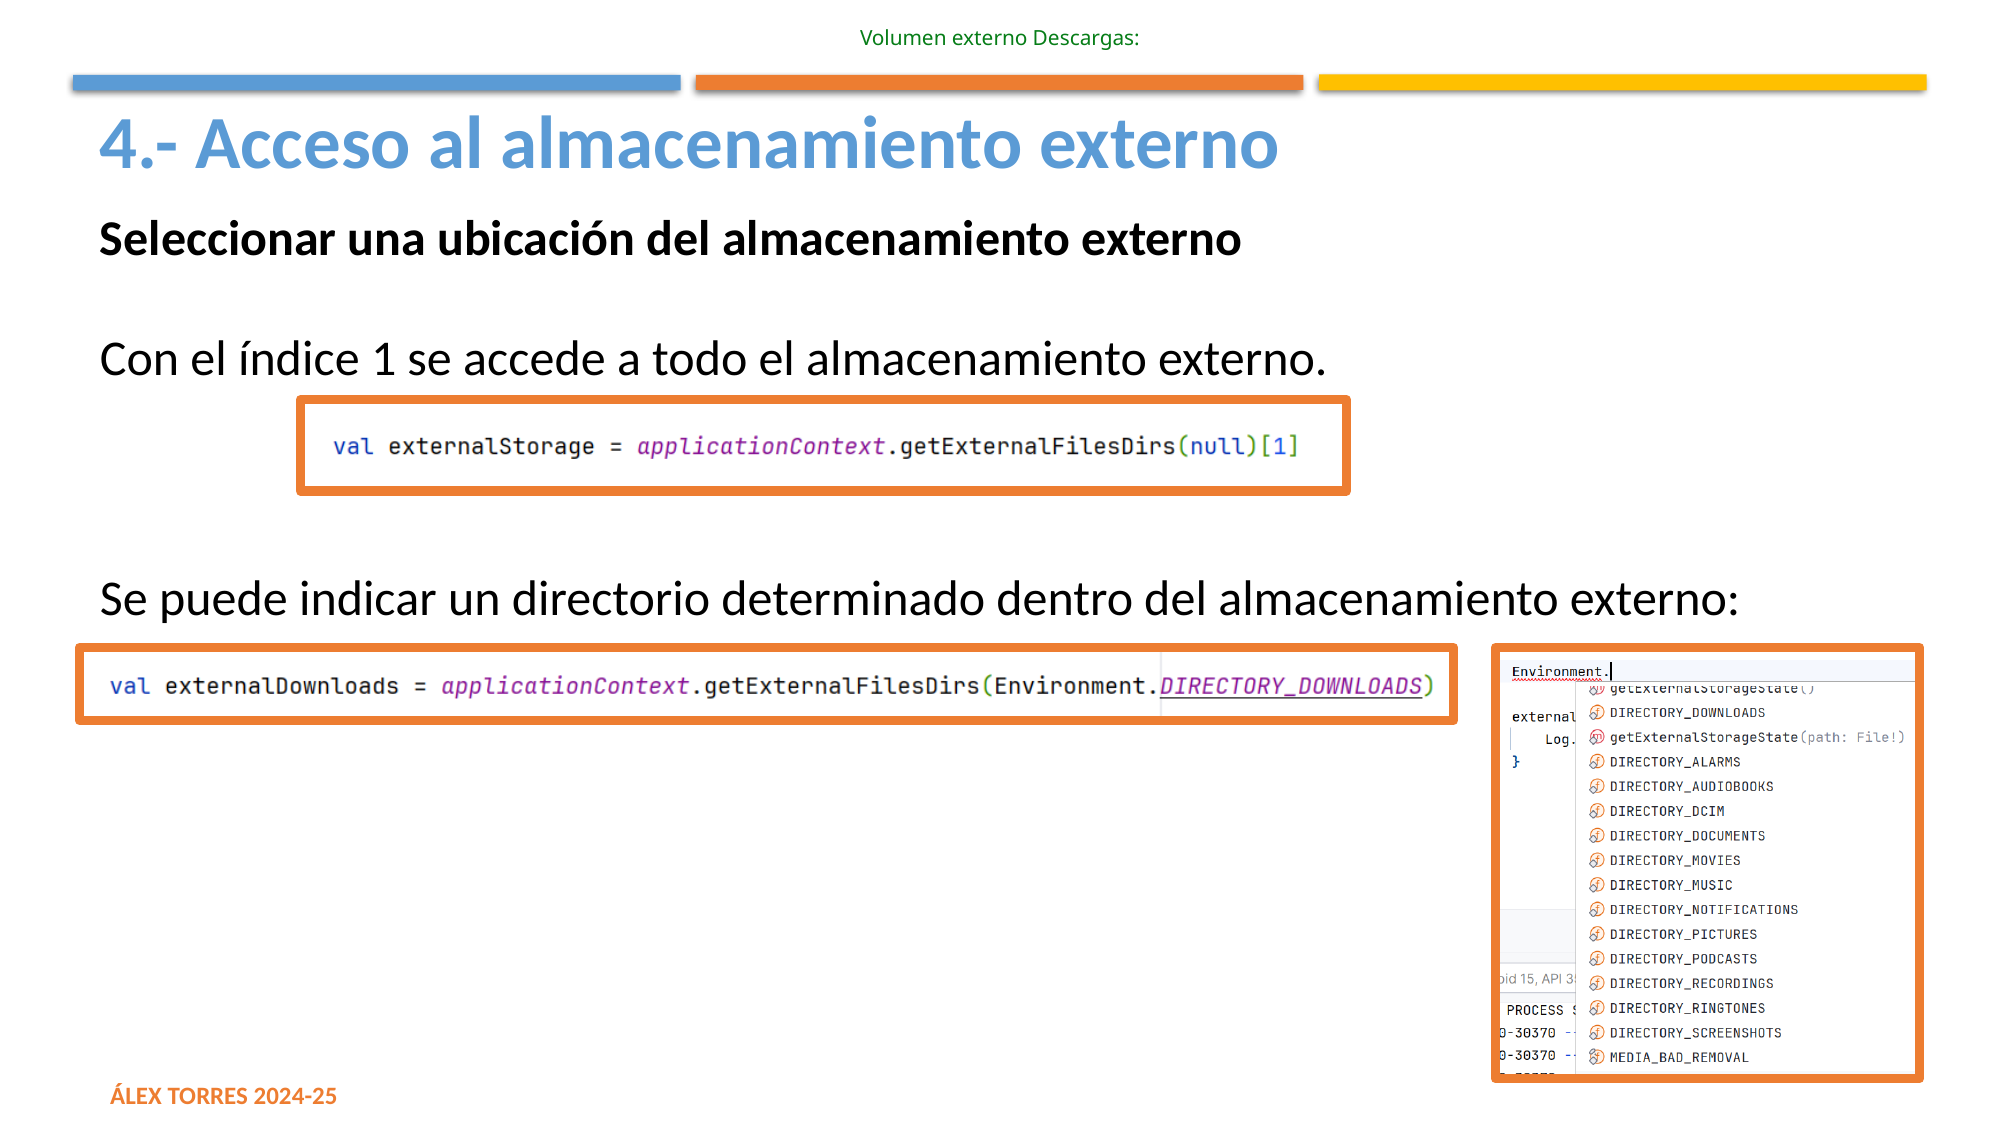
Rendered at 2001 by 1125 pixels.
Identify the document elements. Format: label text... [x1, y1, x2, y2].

text_box Seleccionar una ubicación del almacenamiento externo Con el índice 1 se accede a todo el almacenamiento externo. Se puede indicar un directorio determinado dentro del almacenamiento externo: [85, 190, 1915, 1074]
text_box Volumen externo Descargas: [845, 17, 1155, 58]
picture [1499, 651, 1916, 1075]
picture [83, 651, 1450, 717]
picture [304, 403, 1343, 487]
text_box 4.- Acceso al almacenamiento externo [85, 78, 1915, 188]
